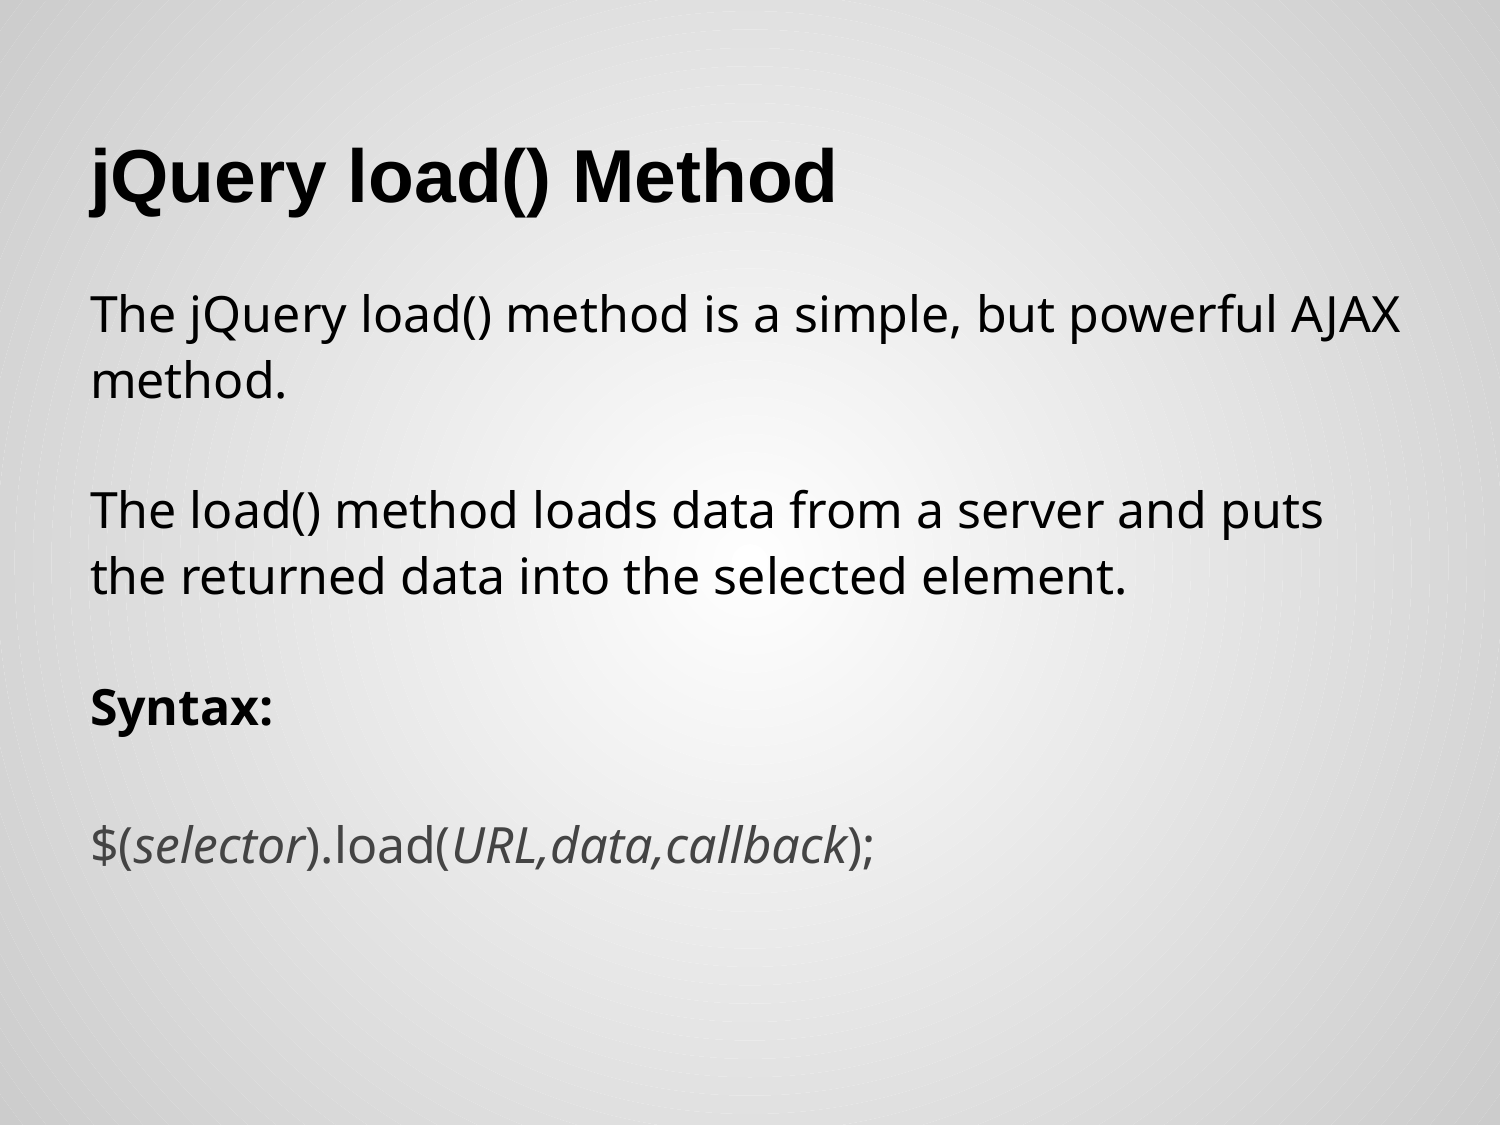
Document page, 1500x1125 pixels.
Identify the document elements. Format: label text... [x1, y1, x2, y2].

list The jQuery load() method is a simple, but powerful AJAX method. The load() method loads data from a server and puts the returned data into the selected element. Syntax: $(selector).load(URL,data,callback); [75, 262, 1425, 1078]
title jQuery load() Method [75, 45, 1425, 233]
